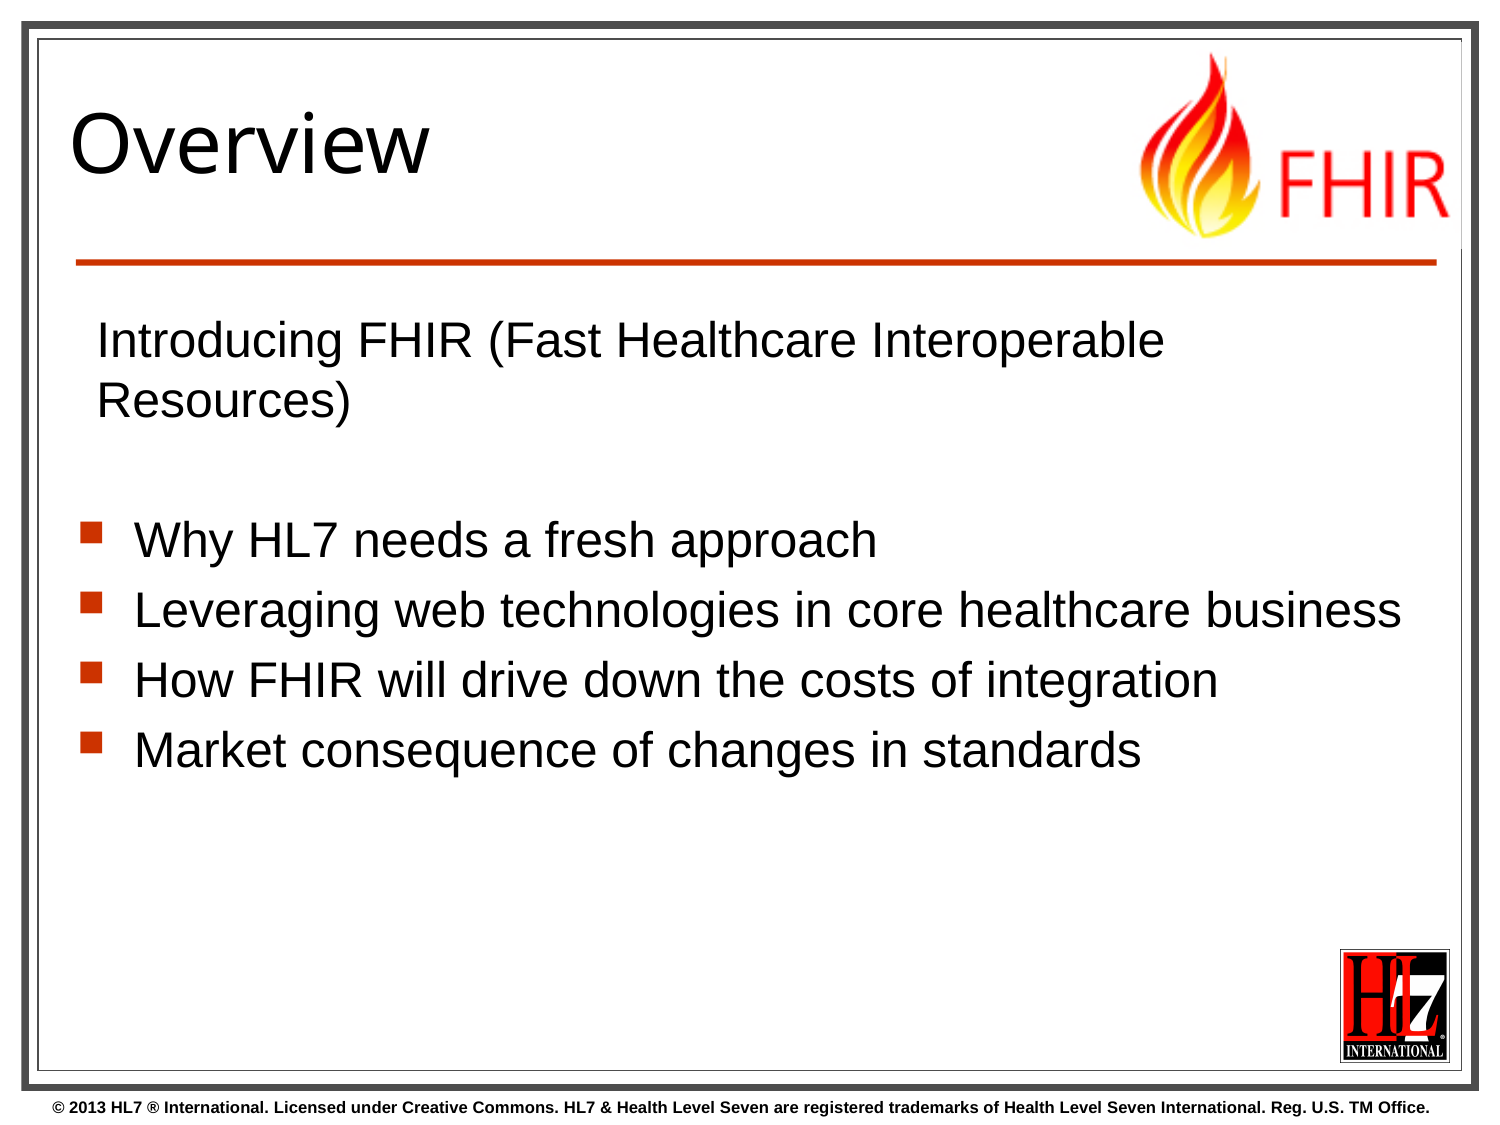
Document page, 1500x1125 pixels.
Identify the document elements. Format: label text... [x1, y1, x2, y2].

picture [1128, 42, 1462, 249]
picture [1340, 949, 1450, 1063]
list Introducing FHIR (Fast Healthcare Interoperable Resources) Why HL7 needs a fresh approach Leveraging web technologies in core healthcare business How FHIR will drive down the costs of integration Market consequence of changes in standards [62, 299, 1438, 1035]
title Overview [53, 54, 1128, 244]
